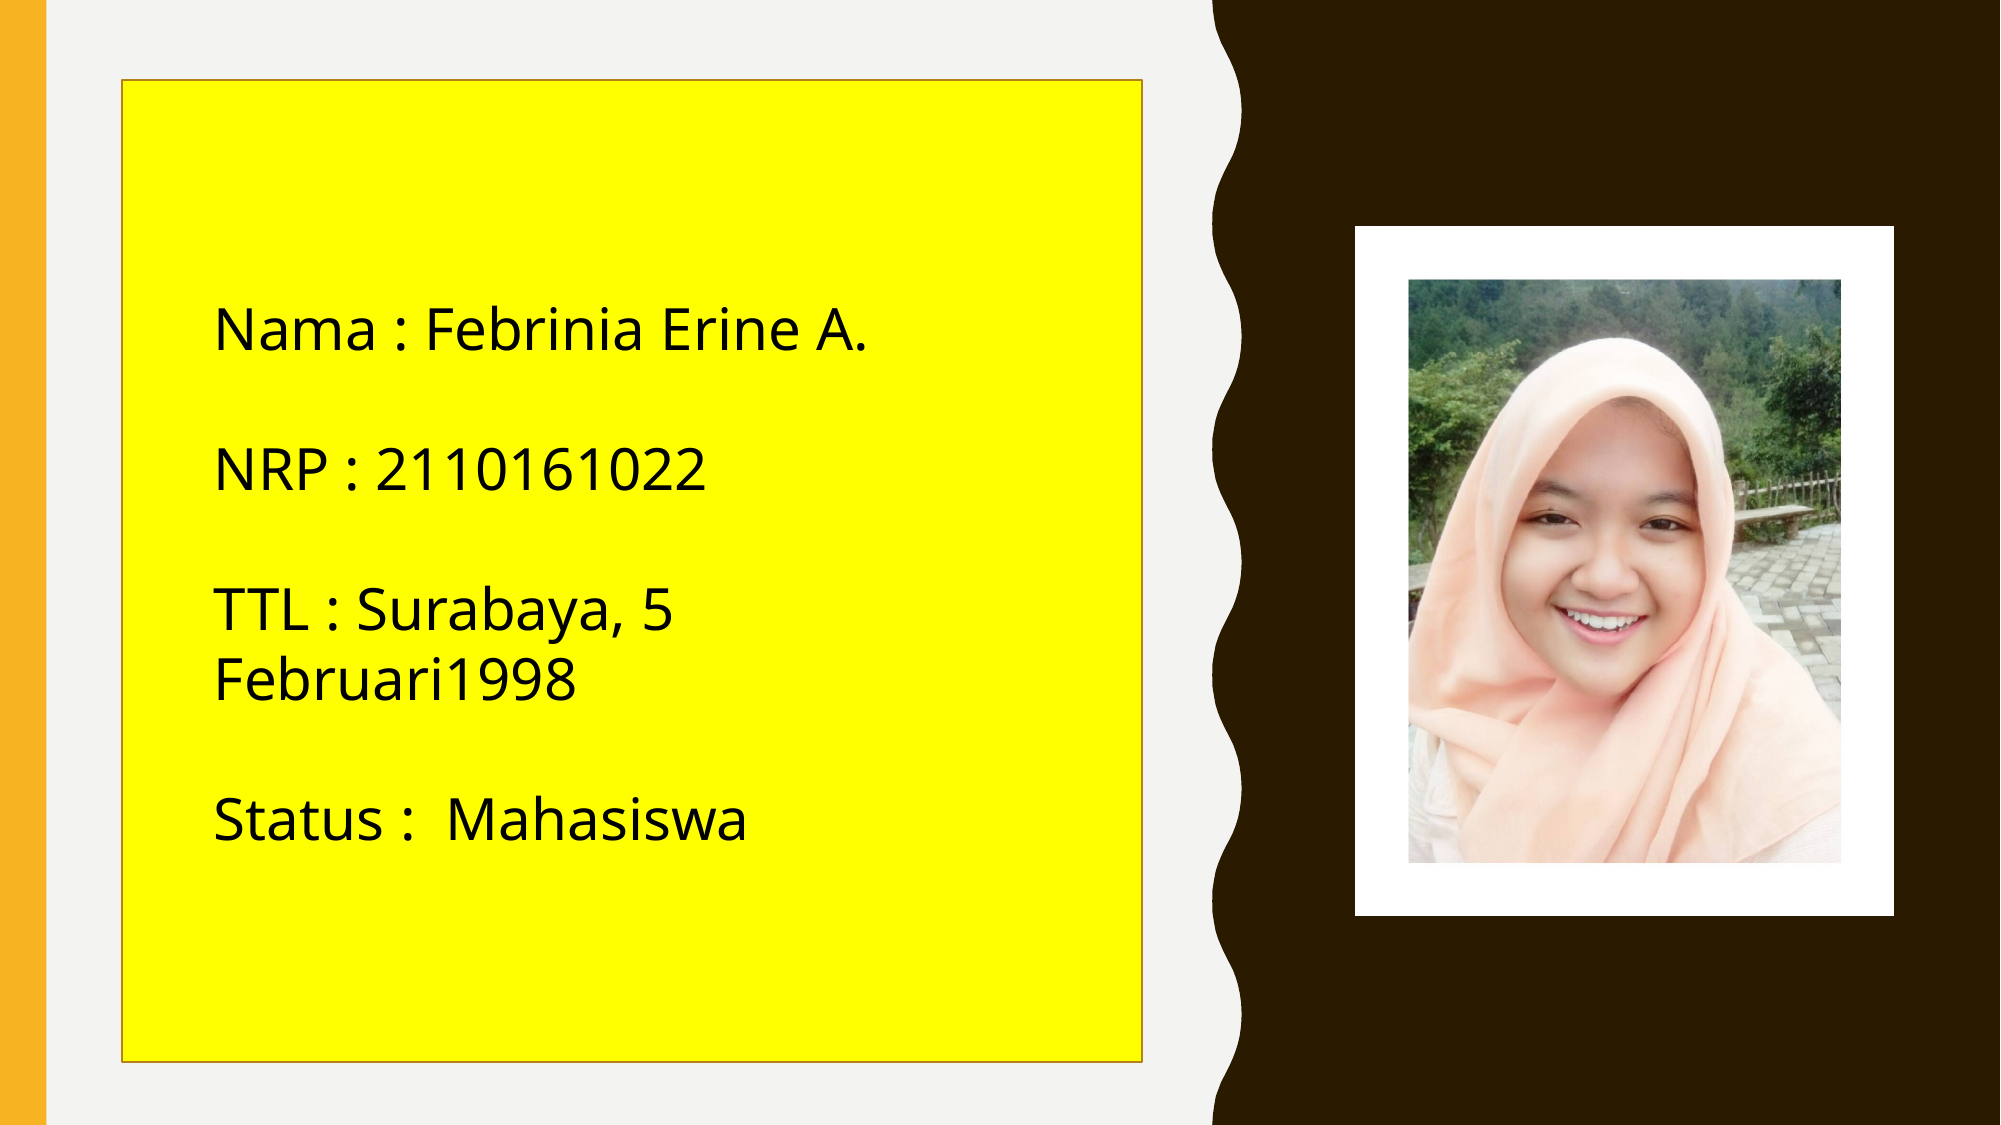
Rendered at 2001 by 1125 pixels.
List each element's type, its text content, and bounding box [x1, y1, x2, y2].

picture [1355, 226, 1894, 916]
text_box Nama : Febrinia Erine A. NRP : 2110161022 TTL : Surabaya, 5 Februari1998 Status : Mahasiswa [198, 284, 963, 860]
text_box [122, 79, 1142, 1063]
